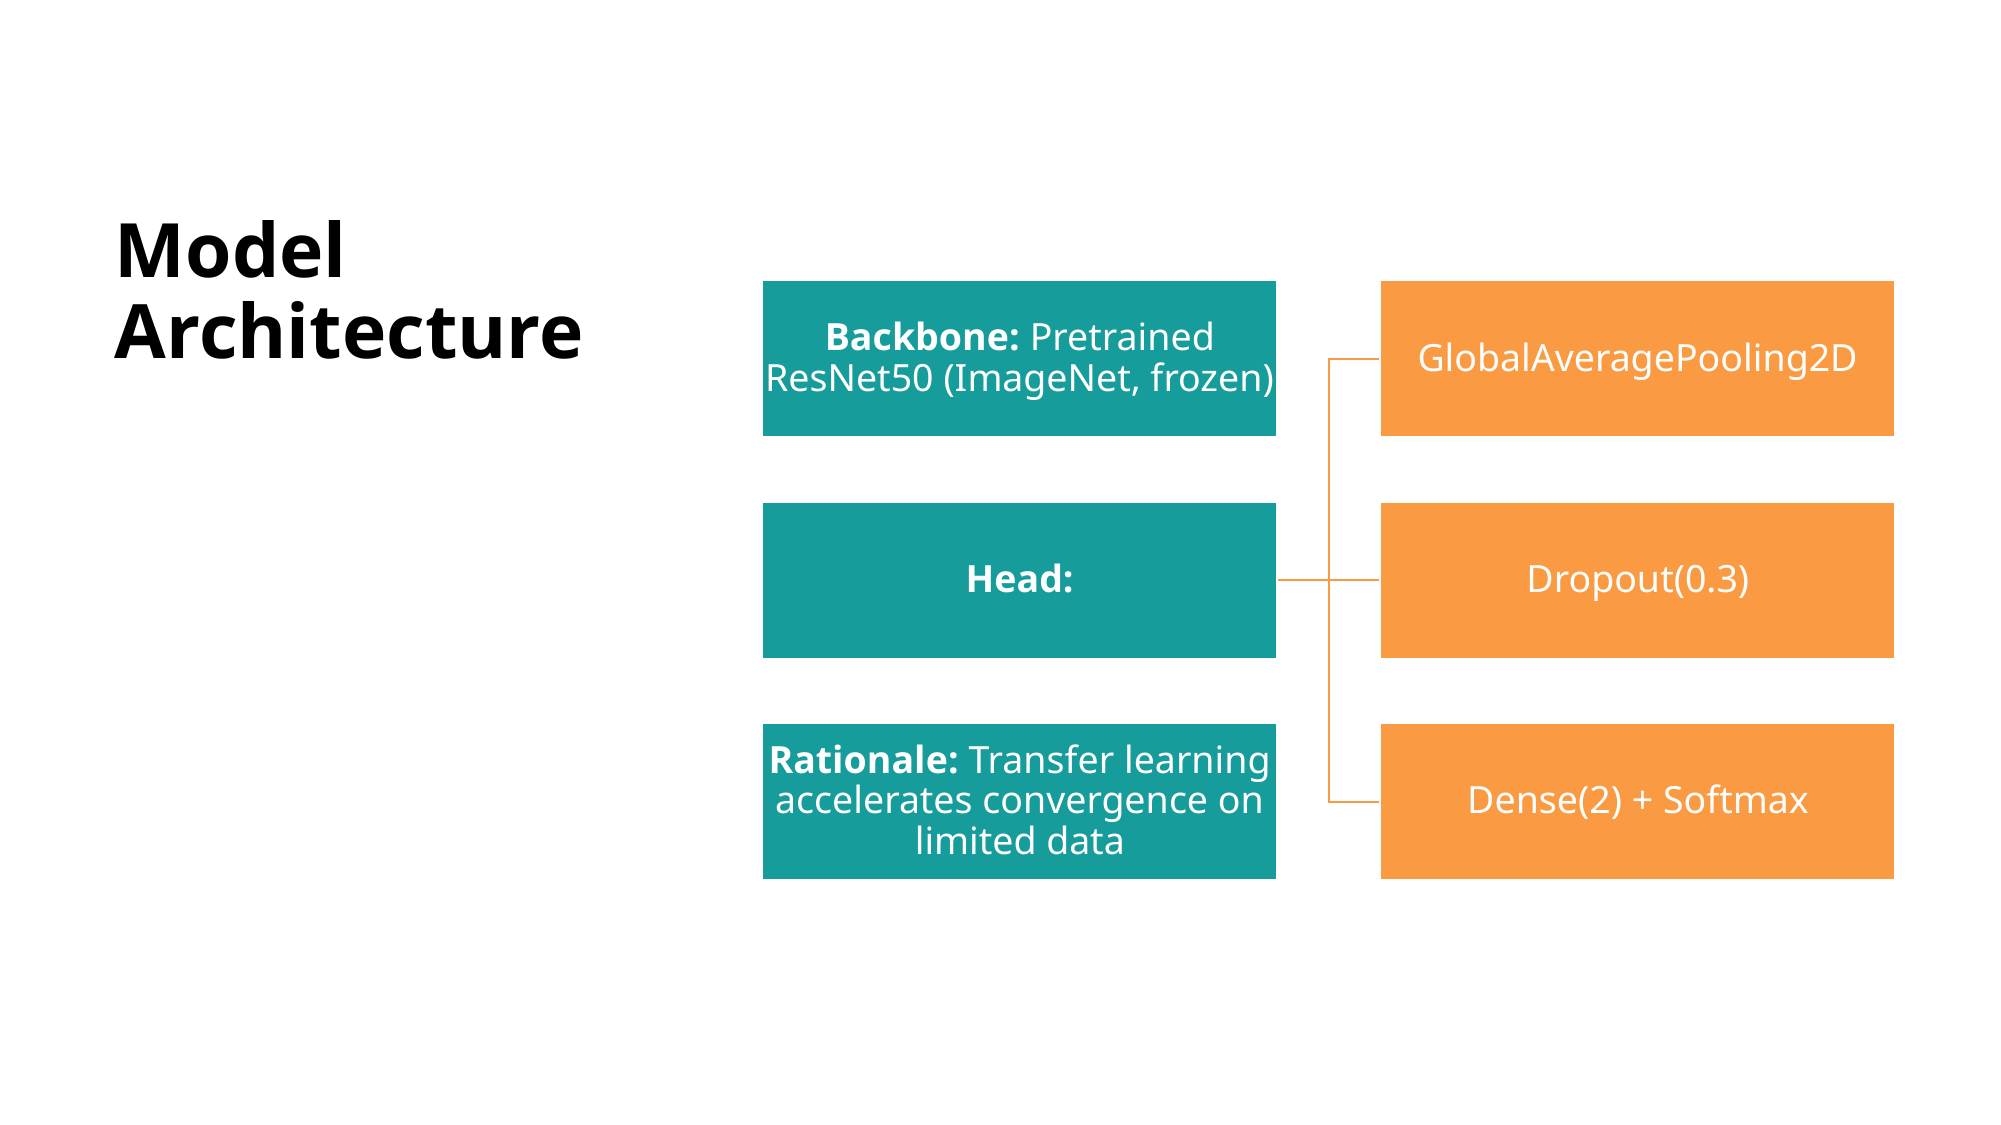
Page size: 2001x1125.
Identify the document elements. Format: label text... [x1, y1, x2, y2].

title Model Architecture [99, 205, 674, 956]
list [761, 205, 1896, 956]
